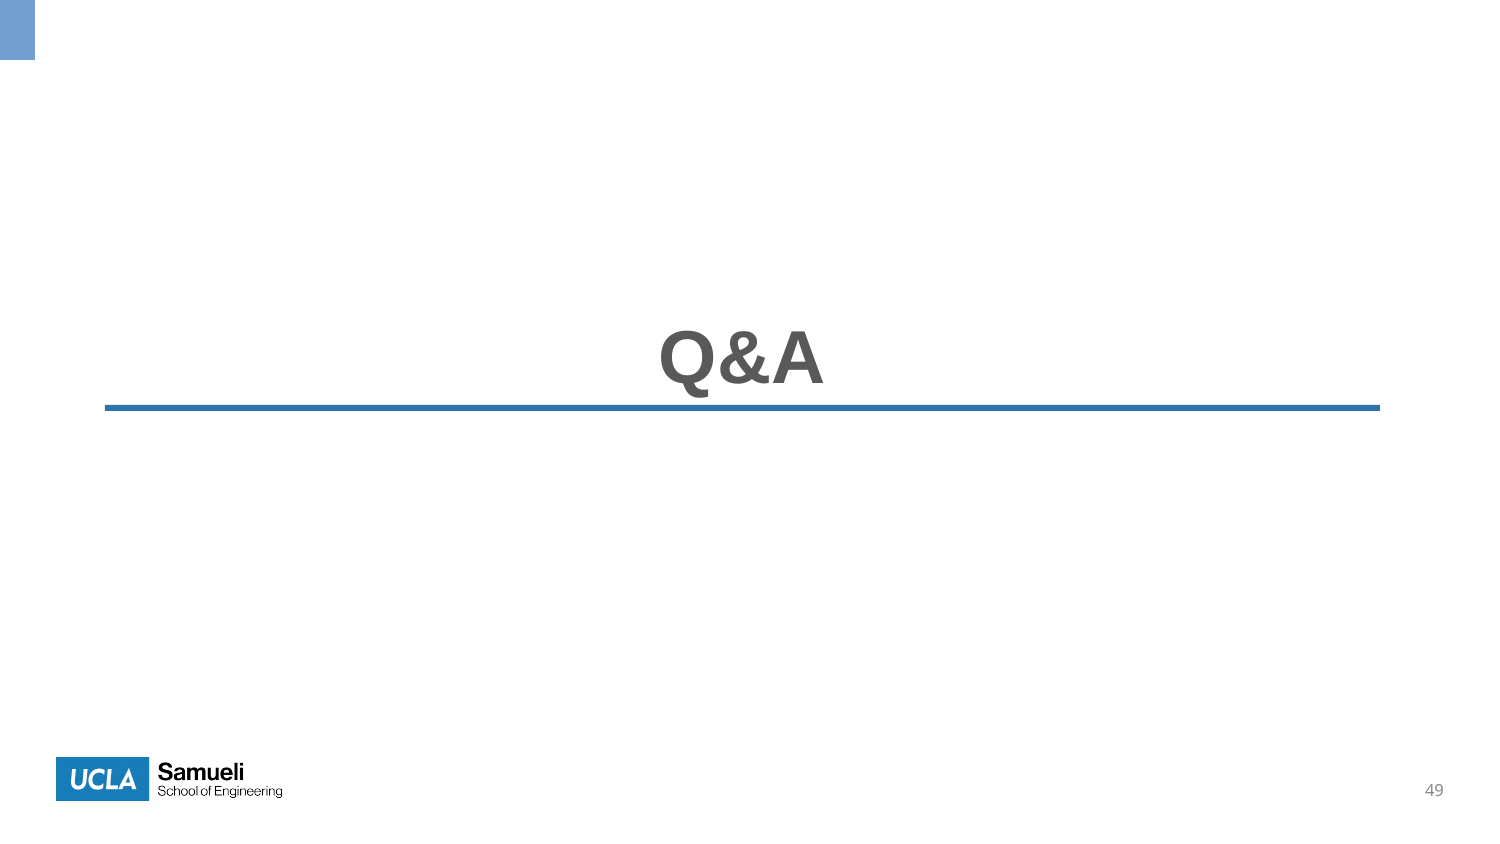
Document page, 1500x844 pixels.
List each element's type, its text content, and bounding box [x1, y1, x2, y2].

slide_number 49 [1425, 780, 1500, 840]
picture [56, 757, 282, 801]
